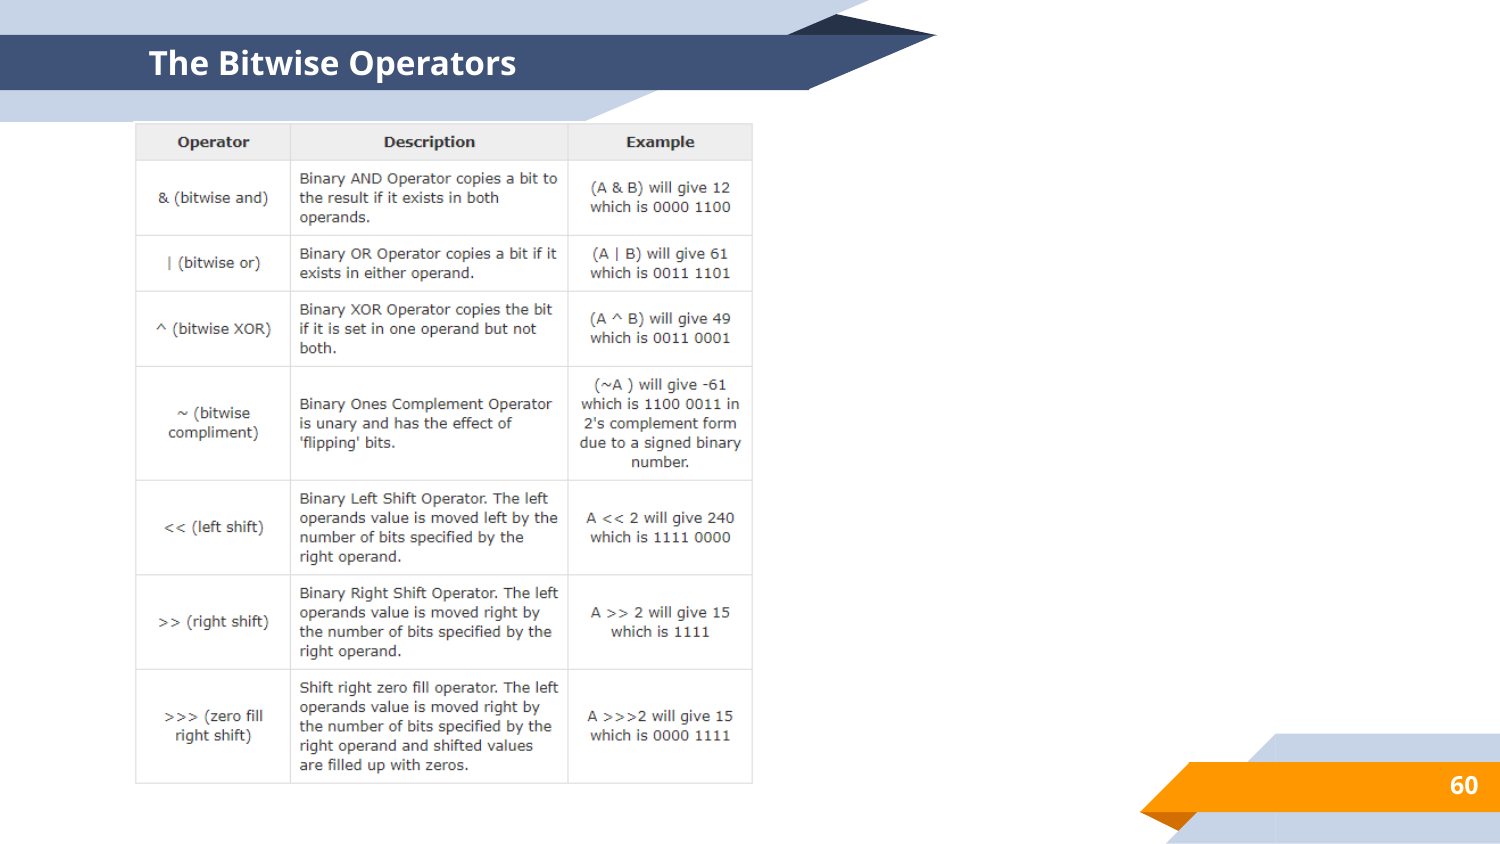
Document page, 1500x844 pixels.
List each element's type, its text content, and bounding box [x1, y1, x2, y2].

title The Bitwise Operators [133, 34, 810, 91]
slide_number 60 [1249, 760, 1494, 813]
picture [133, 121, 755, 785]
